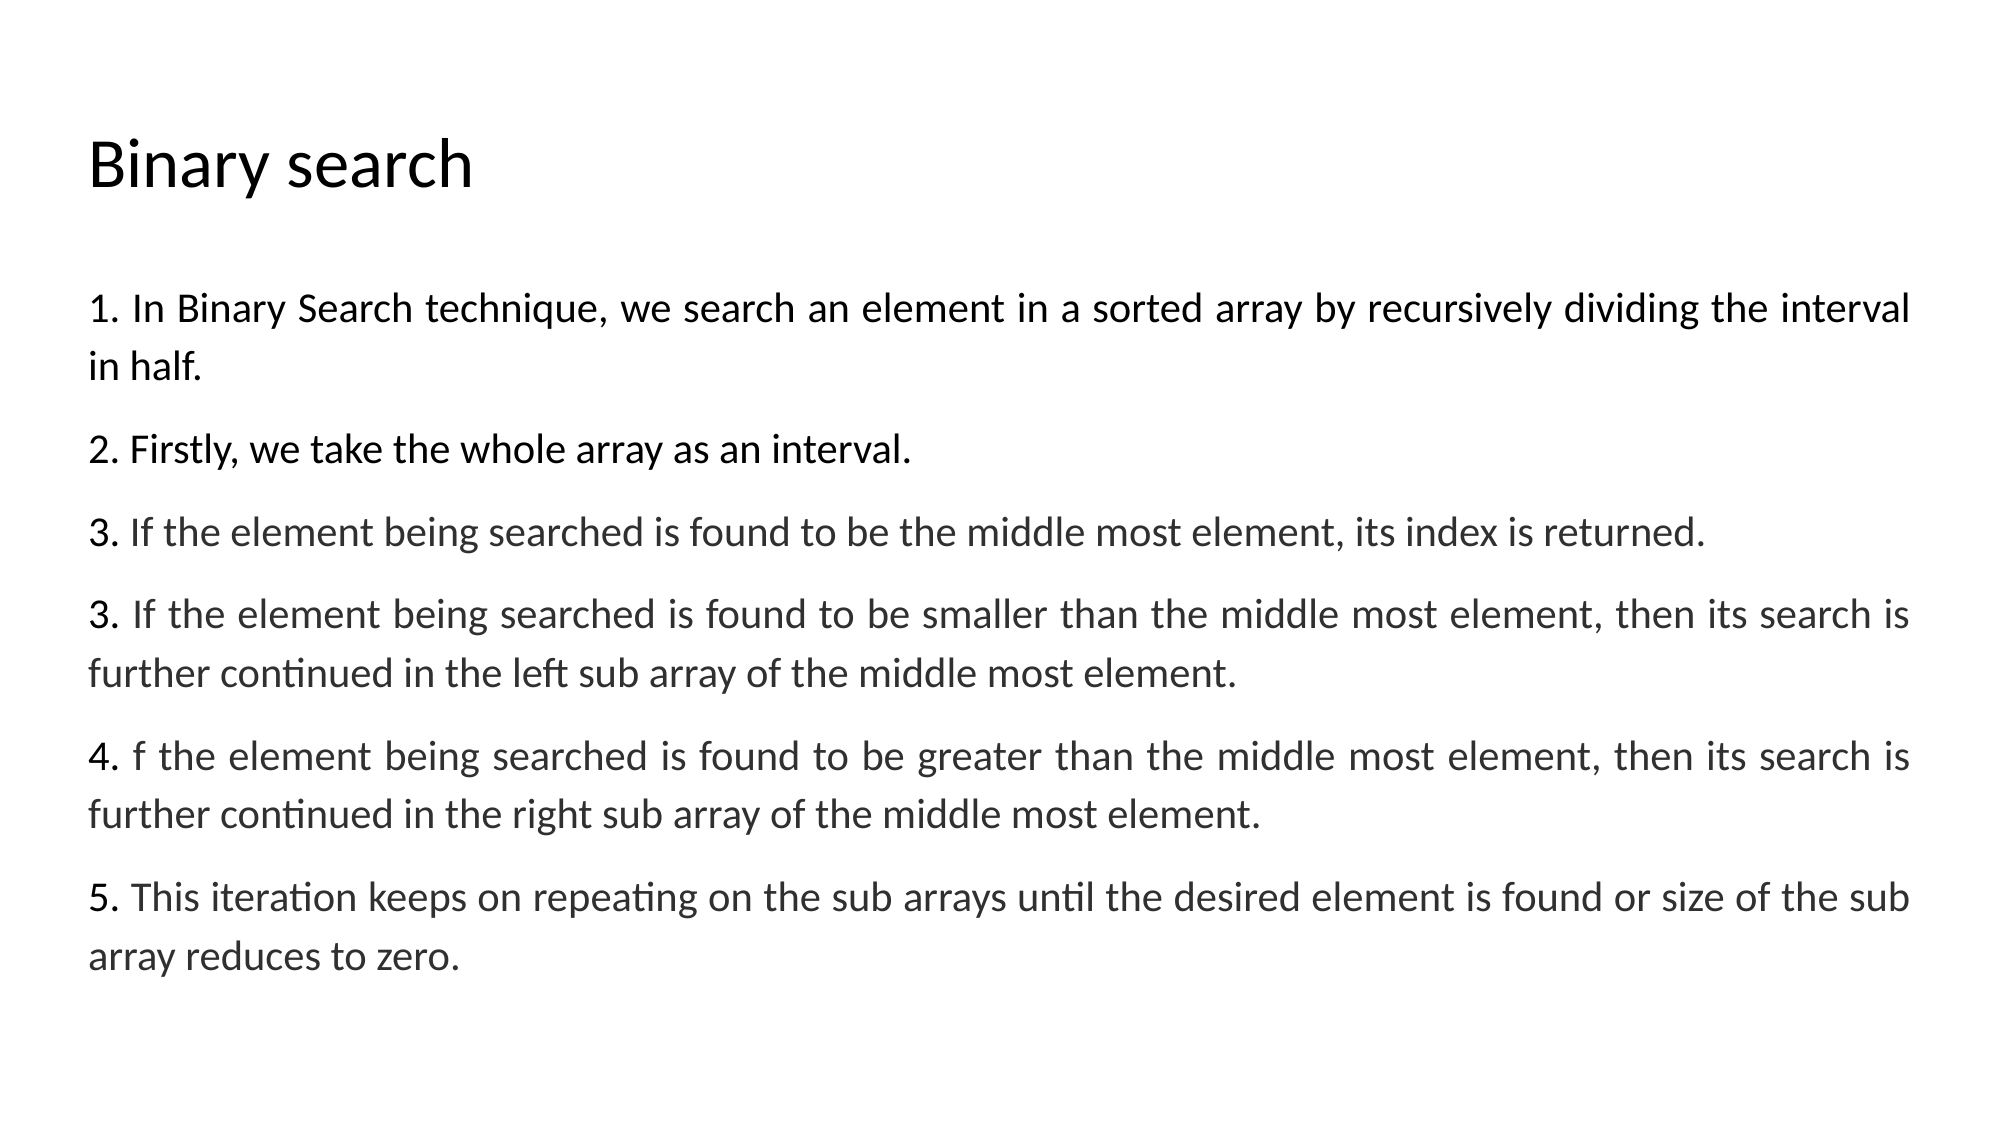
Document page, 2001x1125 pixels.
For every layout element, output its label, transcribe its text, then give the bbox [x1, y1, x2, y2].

title Binary search [68, 97, 1932, 223]
list 1. In Binary Search technique, we search an element in a sorted array by recursively dividing the interval in half. 2. Firstly, we take the whole array as an interval. 3. If the element being searched is found to be the middle most element, its index is returned. 3. If the element being searched is found to be smaller than the middle most element, then its search is further continued in the left sub array of the middle most element. 4. f the element being searched is found to be greater than the middle most element, then its search is further continued in the right sub array of the middle most element. 5. This iteration keeps on repeating on the sub arrays until the desired element is found or size of the sub array reduces to zero. [68, 252, 1932, 1000]
